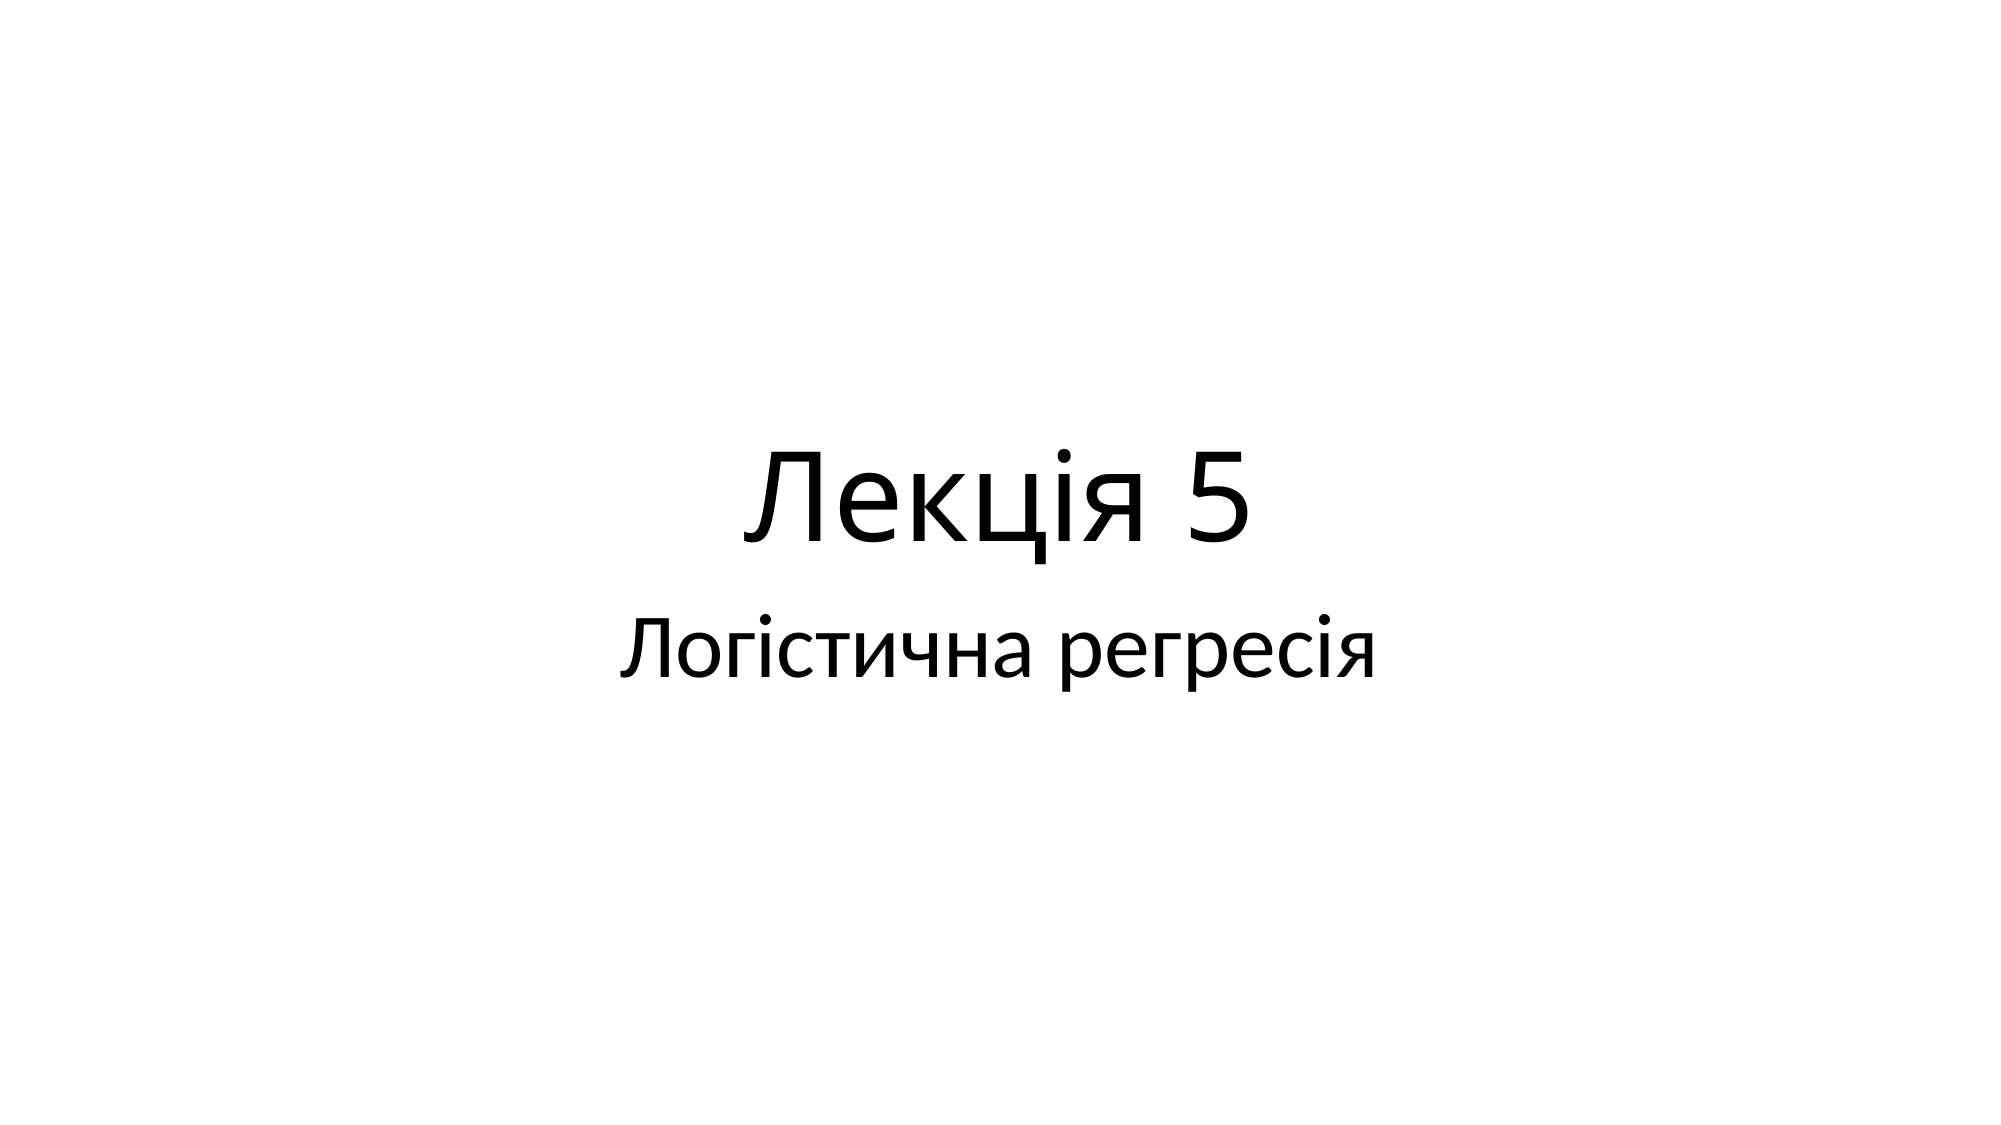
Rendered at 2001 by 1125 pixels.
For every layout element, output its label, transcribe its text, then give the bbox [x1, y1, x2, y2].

title Лекція 5 [249, 184, 1750, 576]
subtitle Логістична регресія [249, 590, 1750, 863]
